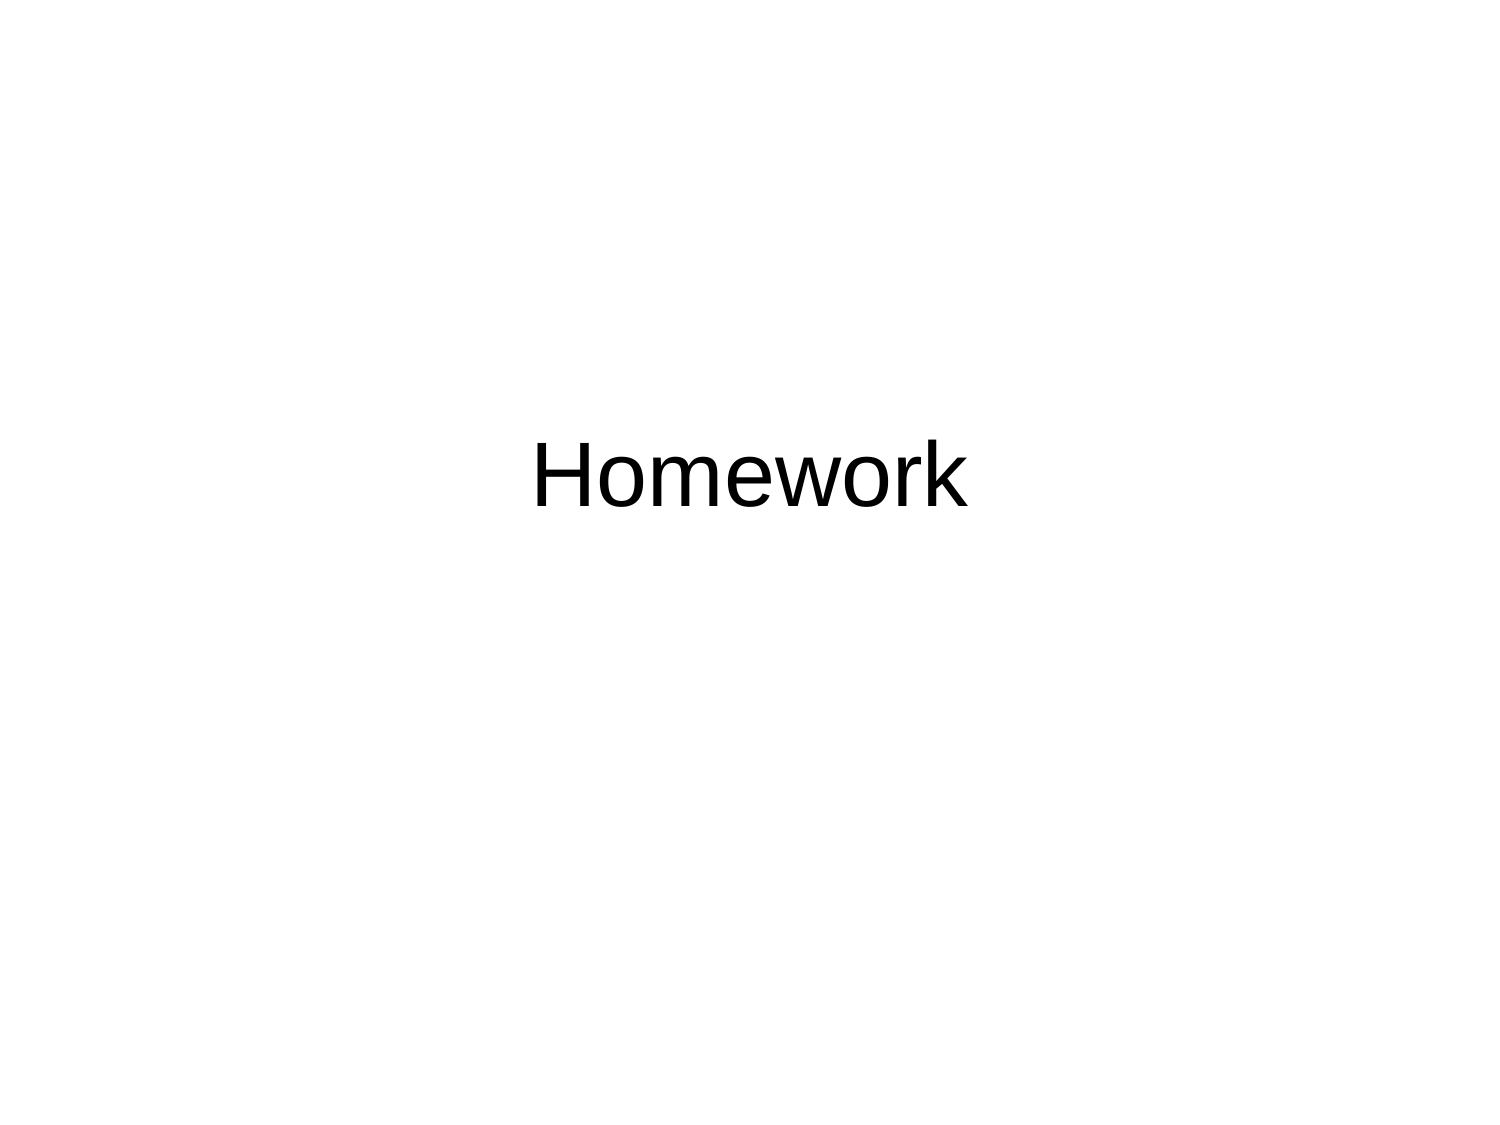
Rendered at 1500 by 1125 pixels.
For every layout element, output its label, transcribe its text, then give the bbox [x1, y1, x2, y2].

title Homework [112, 349, 1388, 591]
